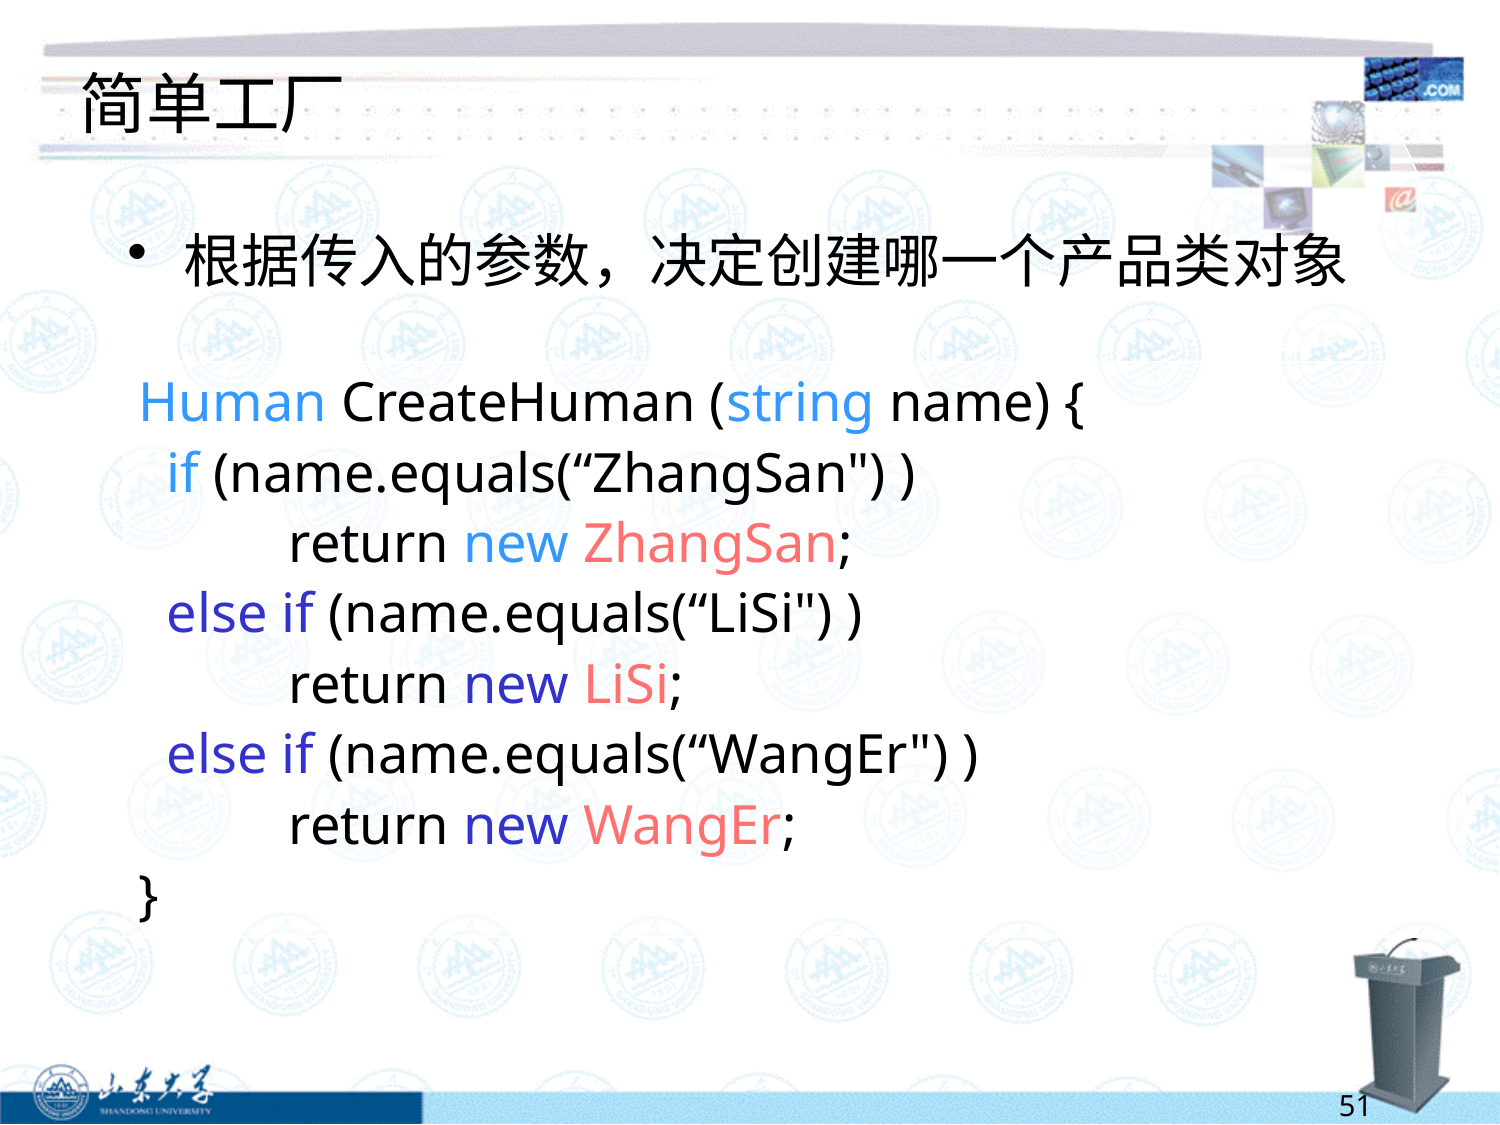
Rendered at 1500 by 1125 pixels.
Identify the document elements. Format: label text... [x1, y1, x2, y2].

title 简单工厂 [64, 54, 1424, 149]
slide_number 51 [1074, 1082, 1388, 1125]
text_box Human CreateHuman (string name) { if (name.equals(“ZhangSan") ) return new ZhangSan; else if (name.equals(“LiSi") ) return new LiSi; else if (name.equals(“WangEr") ) return new WangEr; } [123, 361, 1465, 938]
list 根据传入的参数，决定创建哪一个产品类对象 [112, 216, 1438, 402]
picture [0, 1, 1500, 1124]
